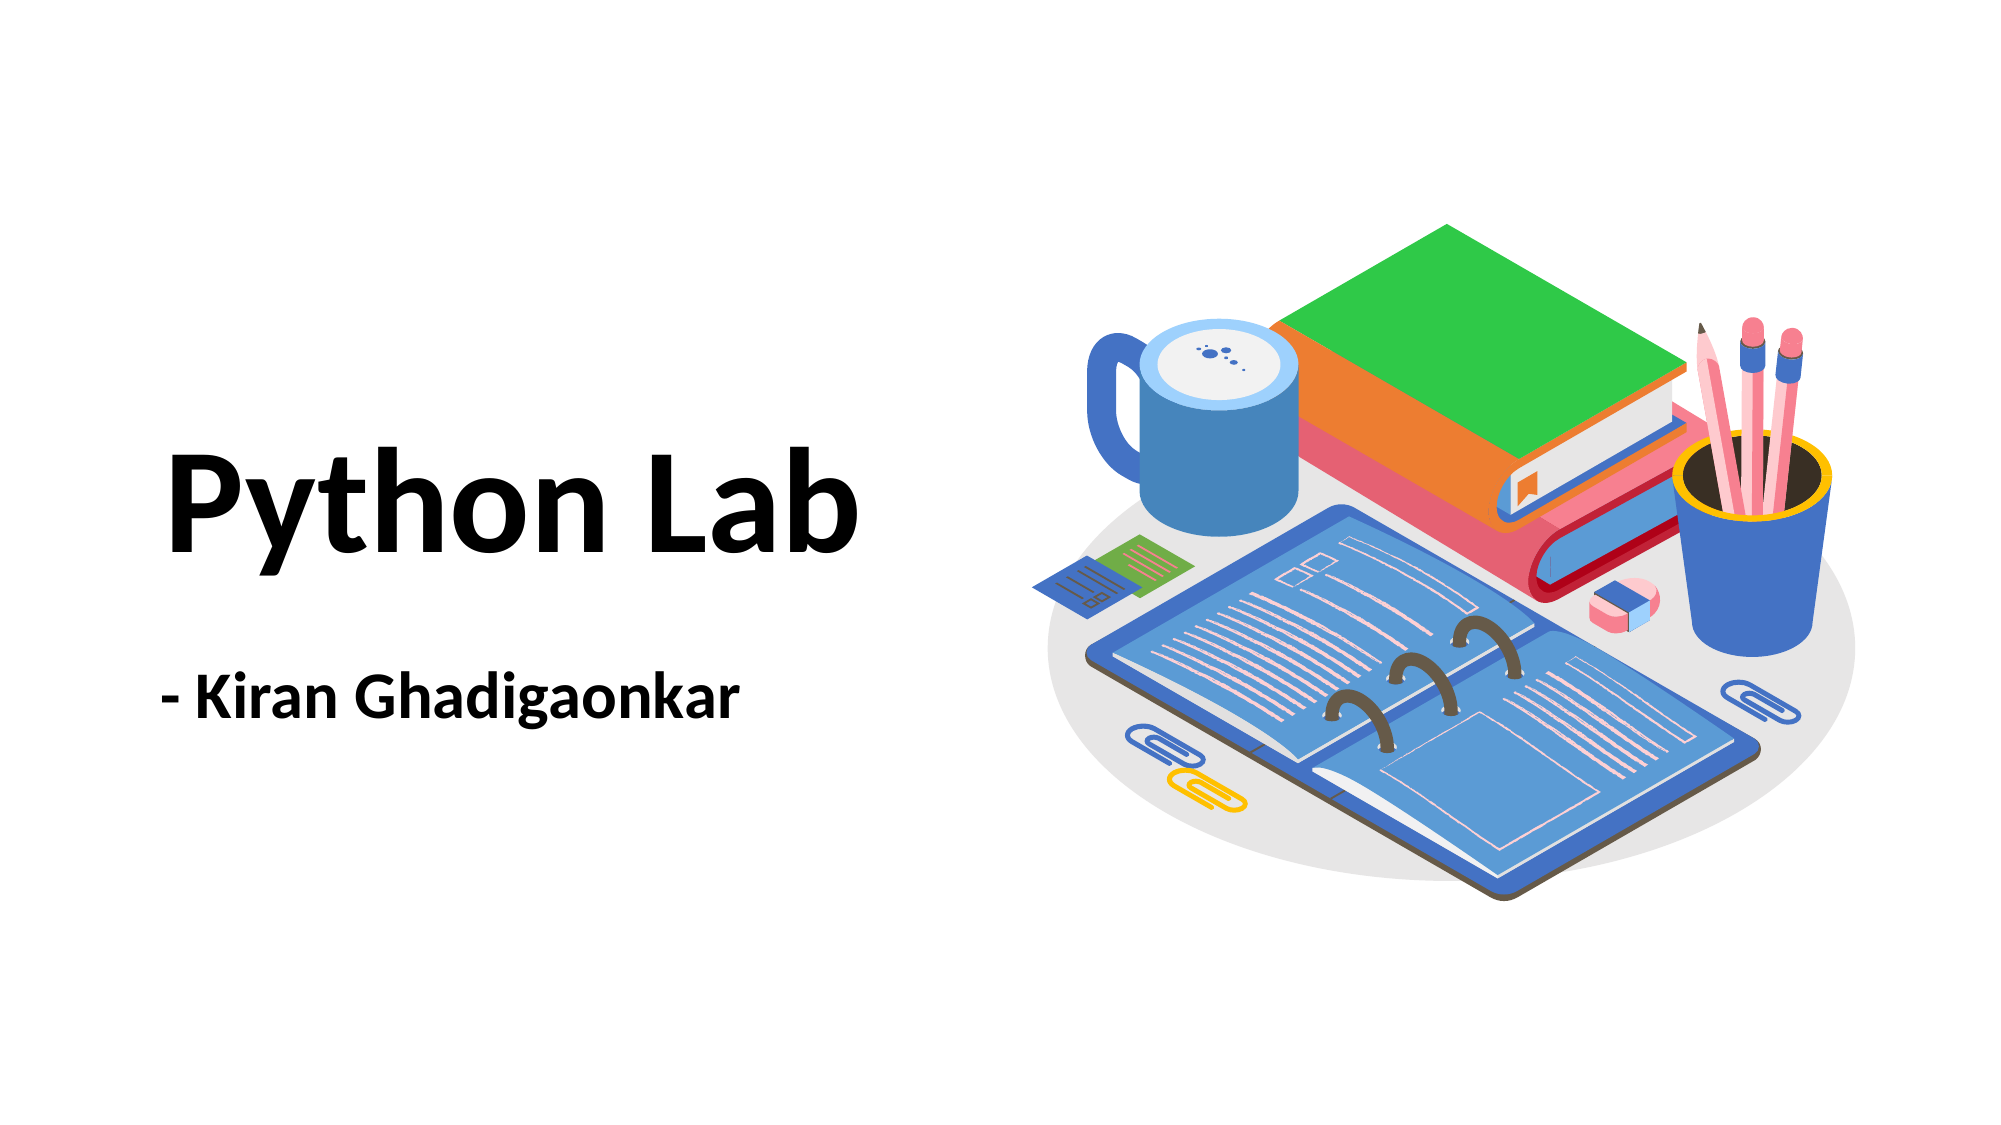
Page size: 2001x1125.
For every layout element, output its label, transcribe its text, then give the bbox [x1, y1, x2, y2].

text_box [1227, 605, 1362, 679]
text_box [1594, 580, 1650, 613]
text_box [1618, 577, 1656, 599]
text_box [1781, 327, 1803, 344]
text_box [1785, 443, 1821, 510]
text_box [1524, 685, 1649, 767]
text_box [1545, 671, 1669, 753]
text_box [1092, 591, 1112, 603]
text_box [1535, 678, 1659, 761]
text_box [1087, 333, 1147, 484]
text_box [1083, 565, 1126, 590]
text_box [1517, 471, 1538, 507]
text_box [1589, 601, 1627, 634]
text_box [1299, 418, 1560, 601]
text_box [1047, 458, 1856, 881]
text_box [1161, 644, 1296, 716]
text_box [1529, 468, 1679, 603]
text_box [1238, 599, 1373, 672]
text_box [1742, 326, 1764, 347]
text_box [1114, 516, 1535, 759]
text_box [1448, 648, 1504, 686]
text_box [1312, 630, 1735, 876]
text_box [1542, 401, 1709, 530]
text_box [1379, 711, 1601, 851]
text_box [1497, 415, 1686, 522]
text_box [1280, 223, 1687, 460]
text_box [1183, 631, 1318, 704]
text_box [1325, 689, 1394, 754]
text_box [1779, 336, 1803, 358]
text_box [1324, 573, 1434, 637]
text_box [1697, 358, 1735, 513]
text_box [1333, 658, 1759, 895]
text_box [1773, 382, 1799, 513]
text_box [1498, 739, 1735, 879]
text_box [1031, 555, 1143, 620]
text_box [1696, 332, 1719, 366]
text_box [1672, 436, 1710, 475]
text_box [1299, 552, 1339, 573]
text_box [1707, 358, 1746, 515]
text_box [1550, 478, 1677, 585]
text_box [1792, 435, 1833, 475]
text_box [1720, 679, 1802, 725]
text_box [1274, 567, 1314, 588]
text_box [1732, 436, 1741, 483]
text_box [1112, 652, 1298, 763]
text_box [1166, 767, 1248, 813]
text_box [1763, 379, 1786, 514]
text_box [1297, 718, 1371, 764]
text_box [1683, 444, 1722, 511]
text_box [1384, 685, 1440, 723]
text_box [1127, 564, 1157, 581]
text_box [1764, 429, 1770, 437]
text_box [1513, 691, 1638, 774]
text_box [1095, 534, 1196, 599]
text_box [1086, 504, 1513, 752]
text_box [1194, 625, 1329, 697]
text_box [1537, 516, 1678, 592]
text_box [1446, 644, 1499, 677]
text_box [1489, 363, 1687, 534]
text_box [1248, 591, 1383, 665]
text_box [1065, 576, 1095, 593]
text_box [1139, 364, 1299, 537]
text_box [1673, 484, 1832, 657]
text_box [1512, 600, 1587, 649]
text_box [1589, 595, 1626, 616]
text_box [1389, 652, 1458, 717]
text_box [1740, 341, 1766, 373]
text_box [1251, 722, 1376, 798]
text_box [1382, 681, 1435, 714]
text_box [1650, 585, 1661, 618]
subtitle - Kiran Ghadigaonkar [140, 640, 964, 702]
text_box [1249, 744, 1266, 753]
text_box [1742, 317, 1764, 333]
text_box [1150, 650, 1285, 723]
text_box [1122, 552, 1164, 577]
text_box [1129, 548, 1172, 573]
text_box [1157, 329, 1281, 401]
text_box [1338, 541, 1480, 615]
text_box [1497, 477, 1510, 515]
text_box [1299, 588, 1409, 651]
text_box [1269, 320, 1519, 532]
text_box [1085, 648, 1761, 902]
text_box [1731, 429, 1741, 437]
text_box [1452, 615, 1522, 680]
text_box [1172, 637, 1307, 710]
text_box [1502, 697, 1627, 780]
text_box [1672, 475, 1833, 522]
text_box [1312, 768, 1498, 879]
text_box [1081, 598, 1101, 609]
text_box [1564, 661, 1698, 744]
text_box [1763, 436, 1770, 495]
text_box [1136, 544, 1179, 569]
text_box [1139, 318, 1299, 410]
text_box [1751, 370, 1764, 515]
text_box [1055, 582, 1084, 600]
text_box [1629, 600, 1650, 633]
text_box [1510, 380, 1673, 515]
text_box [1510, 623, 1535, 640]
text_box [1205, 618, 1340, 691]
text_box [1537, 548, 1550, 585]
text_box [1698, 322, 1706, 333]
text_box [1329, 790, 1346, 800]
text_box [1216, 612, 1351, 685]
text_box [1196, 344, 1247, 372]
text_box [1741, 370, 1752, 515]
text_box [1124, 723, 1206, 769]
text_box [1076, 570, 1119, 595]
title Python Lab [144, 356, 969, 653]
text_box [1775, 350, 1804, 384]
